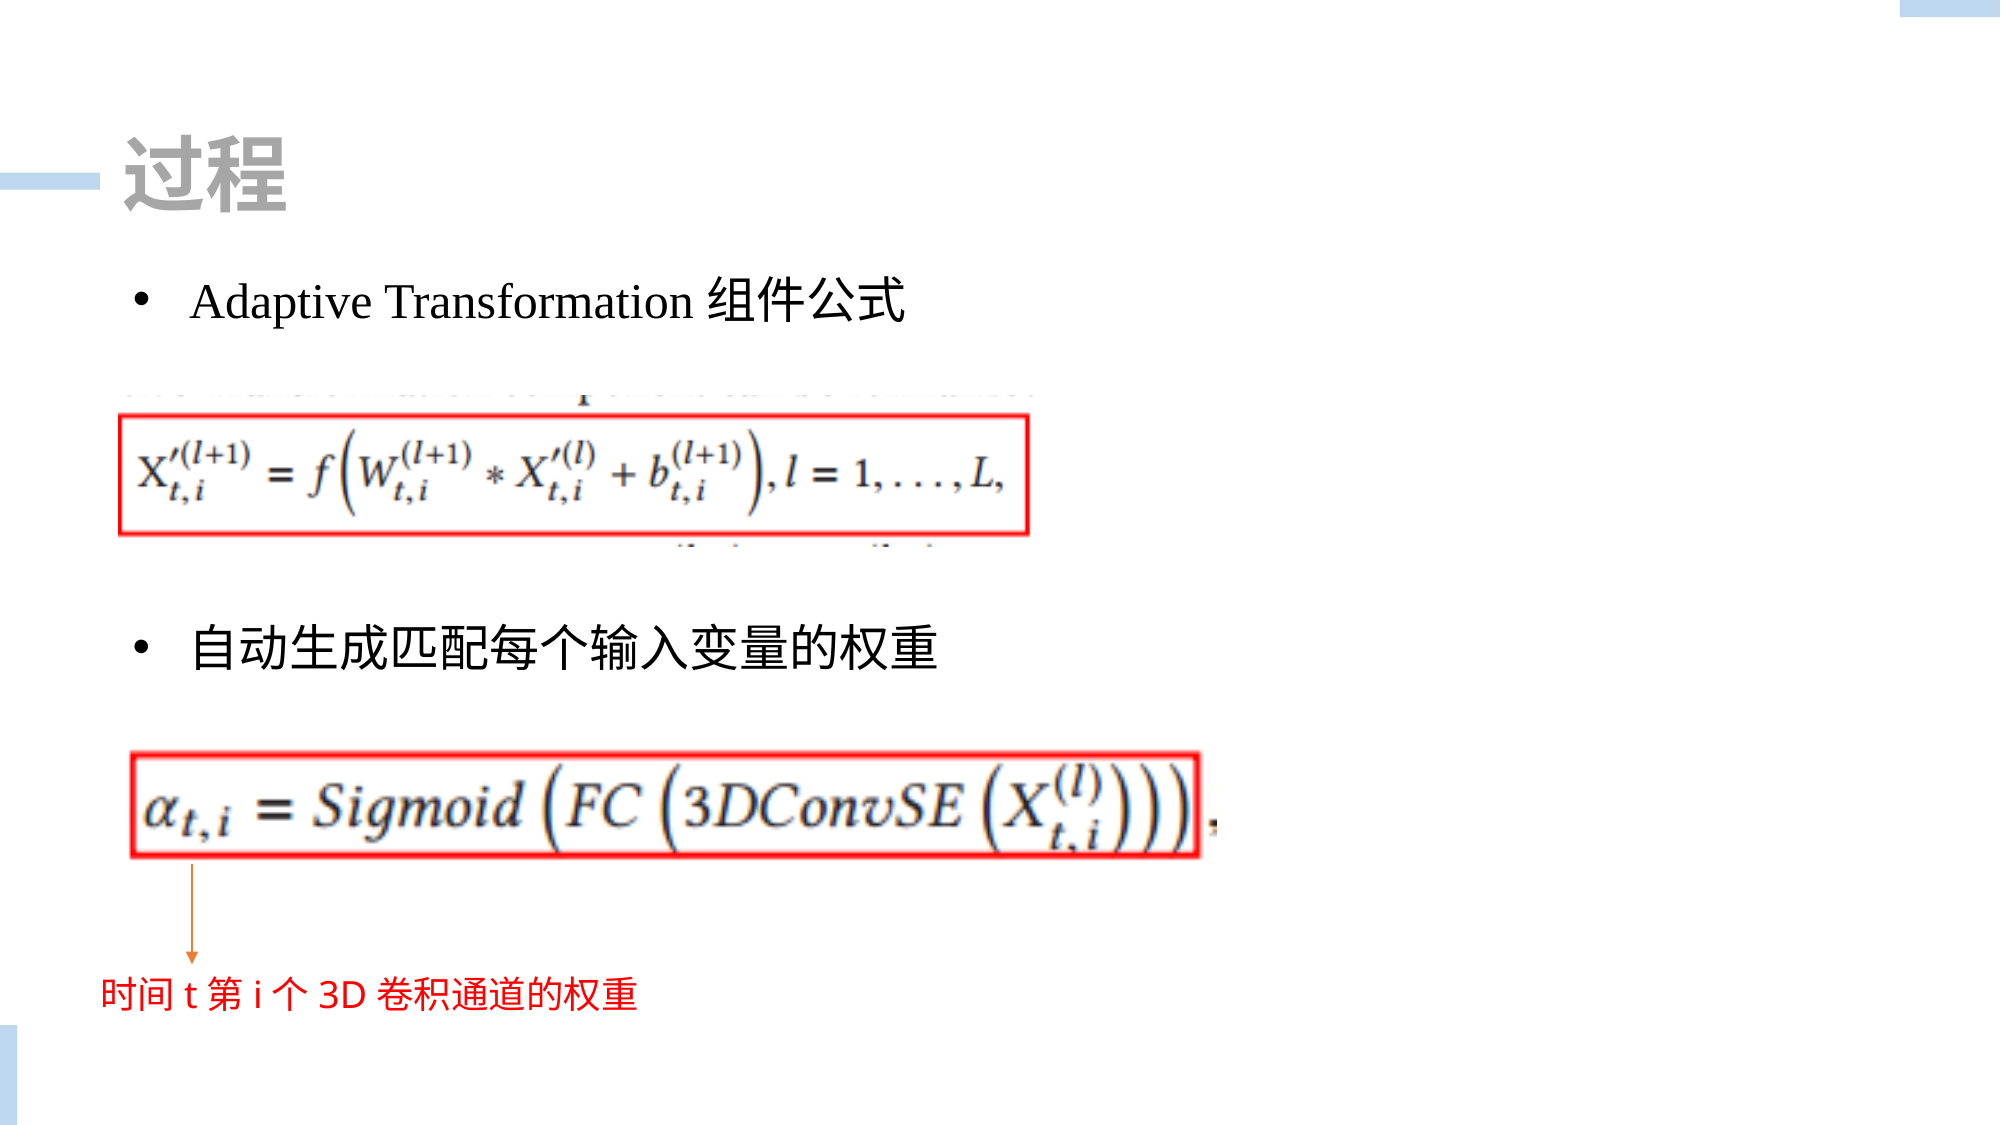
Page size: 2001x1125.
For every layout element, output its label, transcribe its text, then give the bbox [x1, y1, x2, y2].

picture [118, 735, 1217, 867]
picture [118, 395, 1035, 547]
text_box Adaptive Transformation组件公式 [118, 261, 960, 336]
text_box 自动生成匹配每个输入变量的权重 [117, 608, 1084, 684]
text_box 过程 [108, 126, 745, 232]
text_box 时间t第i个3D卷积通道的权重 [85, 964, 654, 1024]
